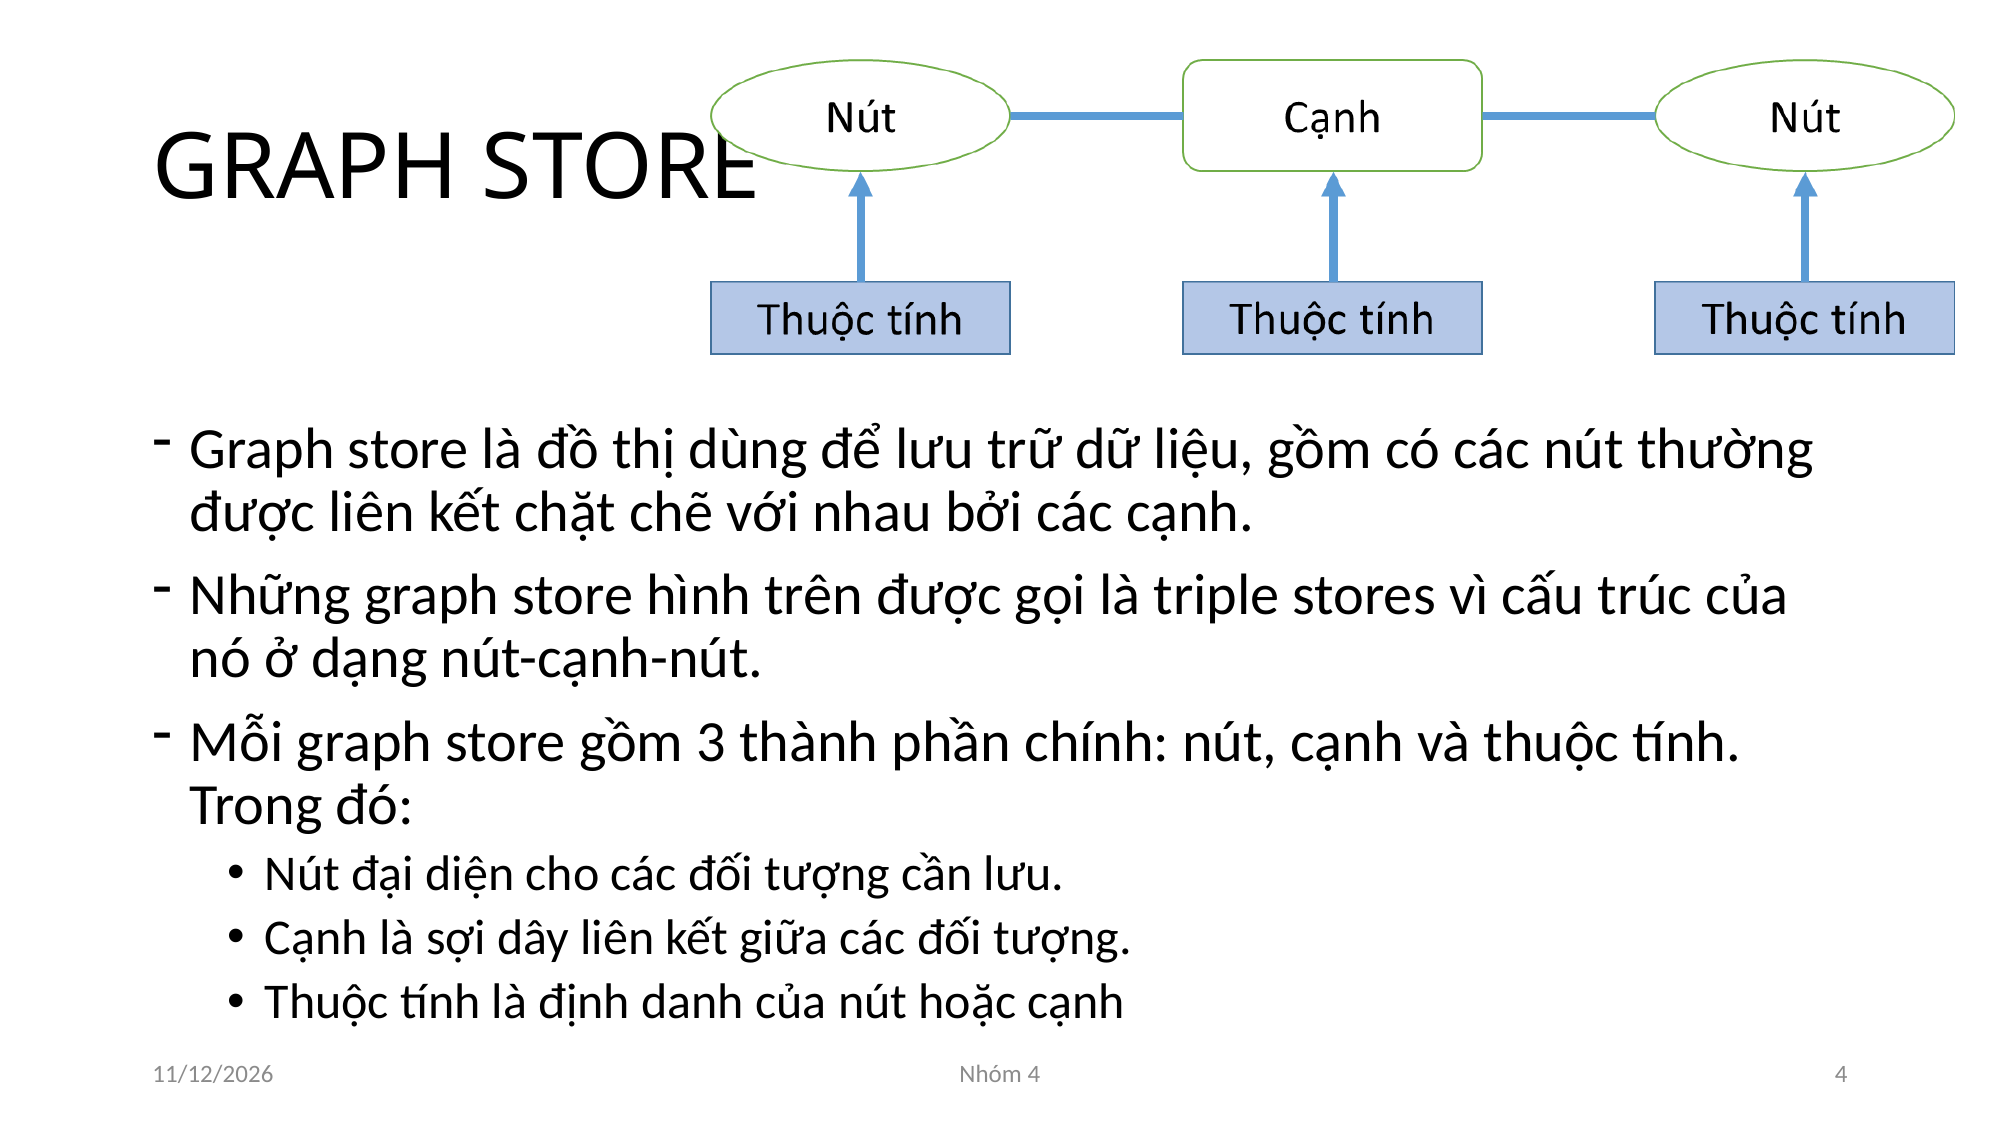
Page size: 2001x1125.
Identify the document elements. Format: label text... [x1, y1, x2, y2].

picture [710, 59, 1955, 376]
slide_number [137, 1042, 588, 1103]
footer Nhóm 4 [662, 1042, 1338, 1103]
title GRAPH STORE [137, 59, 710, 278]
slide_number 4 [1412, 1042, 1863, 1103]
list Graph store là đồ thị dùng để lưu trữ dữ liệu, gồm có các nút thường được liên kết chặt chẽ với nhau bởi các cạnh. Những graph store hình trên được gọi là triple stores vì cấu trúc của nó ở dạng nút-cạnh-nút. Mỗi graph store gồm 3 thành phần chính: nút, cạnh và thuộc tính. Trong đó: Nút đại diện cho các đối tượng cần lưu. Cạnh là sợi dây liên kết giữa các đối tượng. Thuộc tính là định danh của nút hoặc cạnh [137, 319, 1863, 1056]
